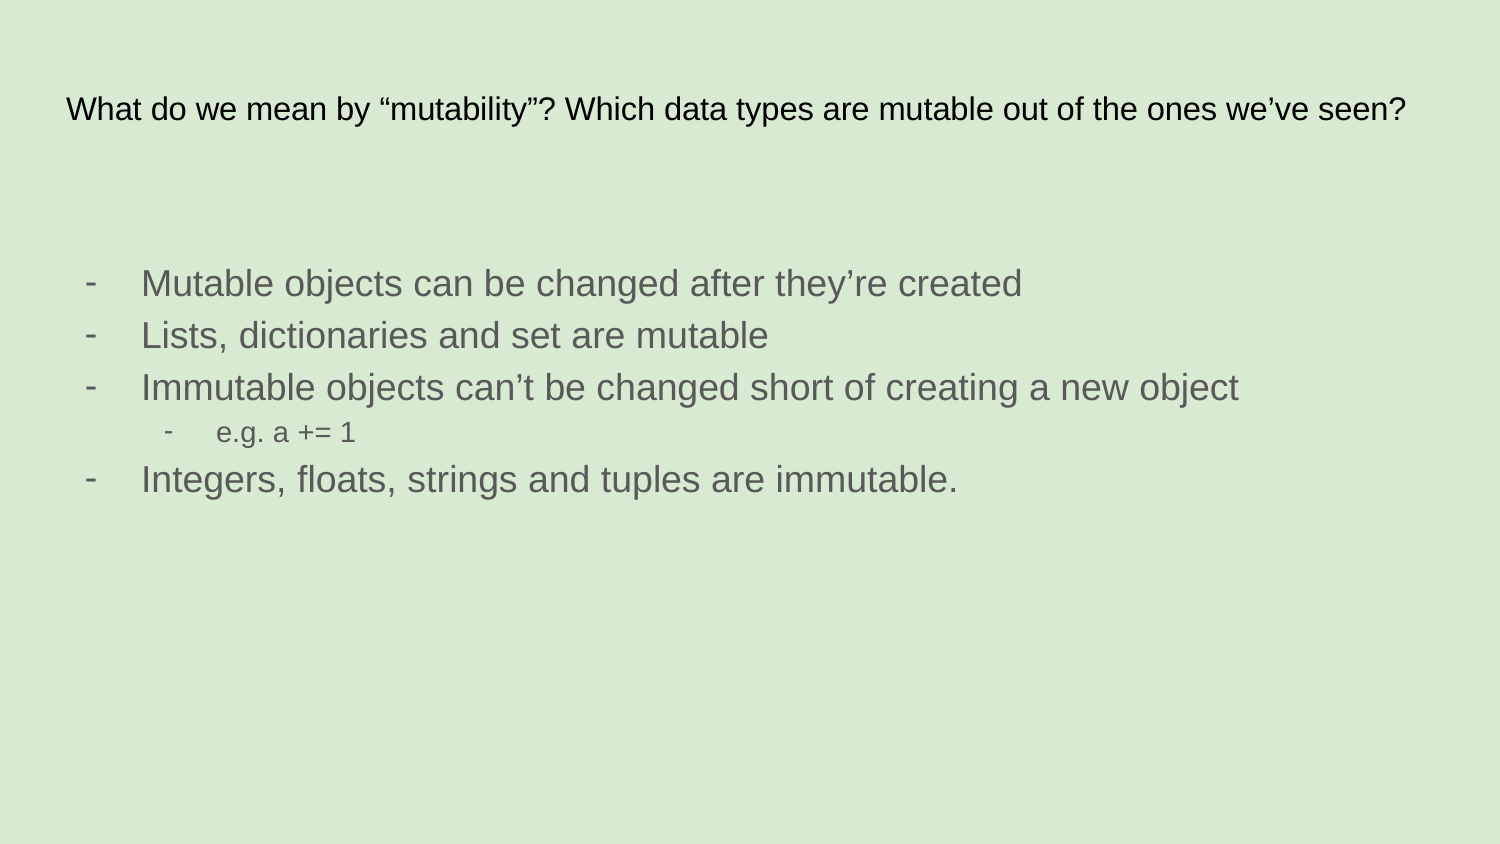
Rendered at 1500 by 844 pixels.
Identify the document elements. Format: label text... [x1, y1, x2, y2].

title What do we mean by “mutability”? Which data types are mutable out of the ones we’ve seen? [51, 72, 1449, 167]
list Mutable objects can be changed after they’re created Lists, dictionaries and set are mutable Immutable objects can’t be changed short of creating a new object e.g. a += 1 Integers, floats, strings and tuples are immutable. [51, 237, 1449, 750]
